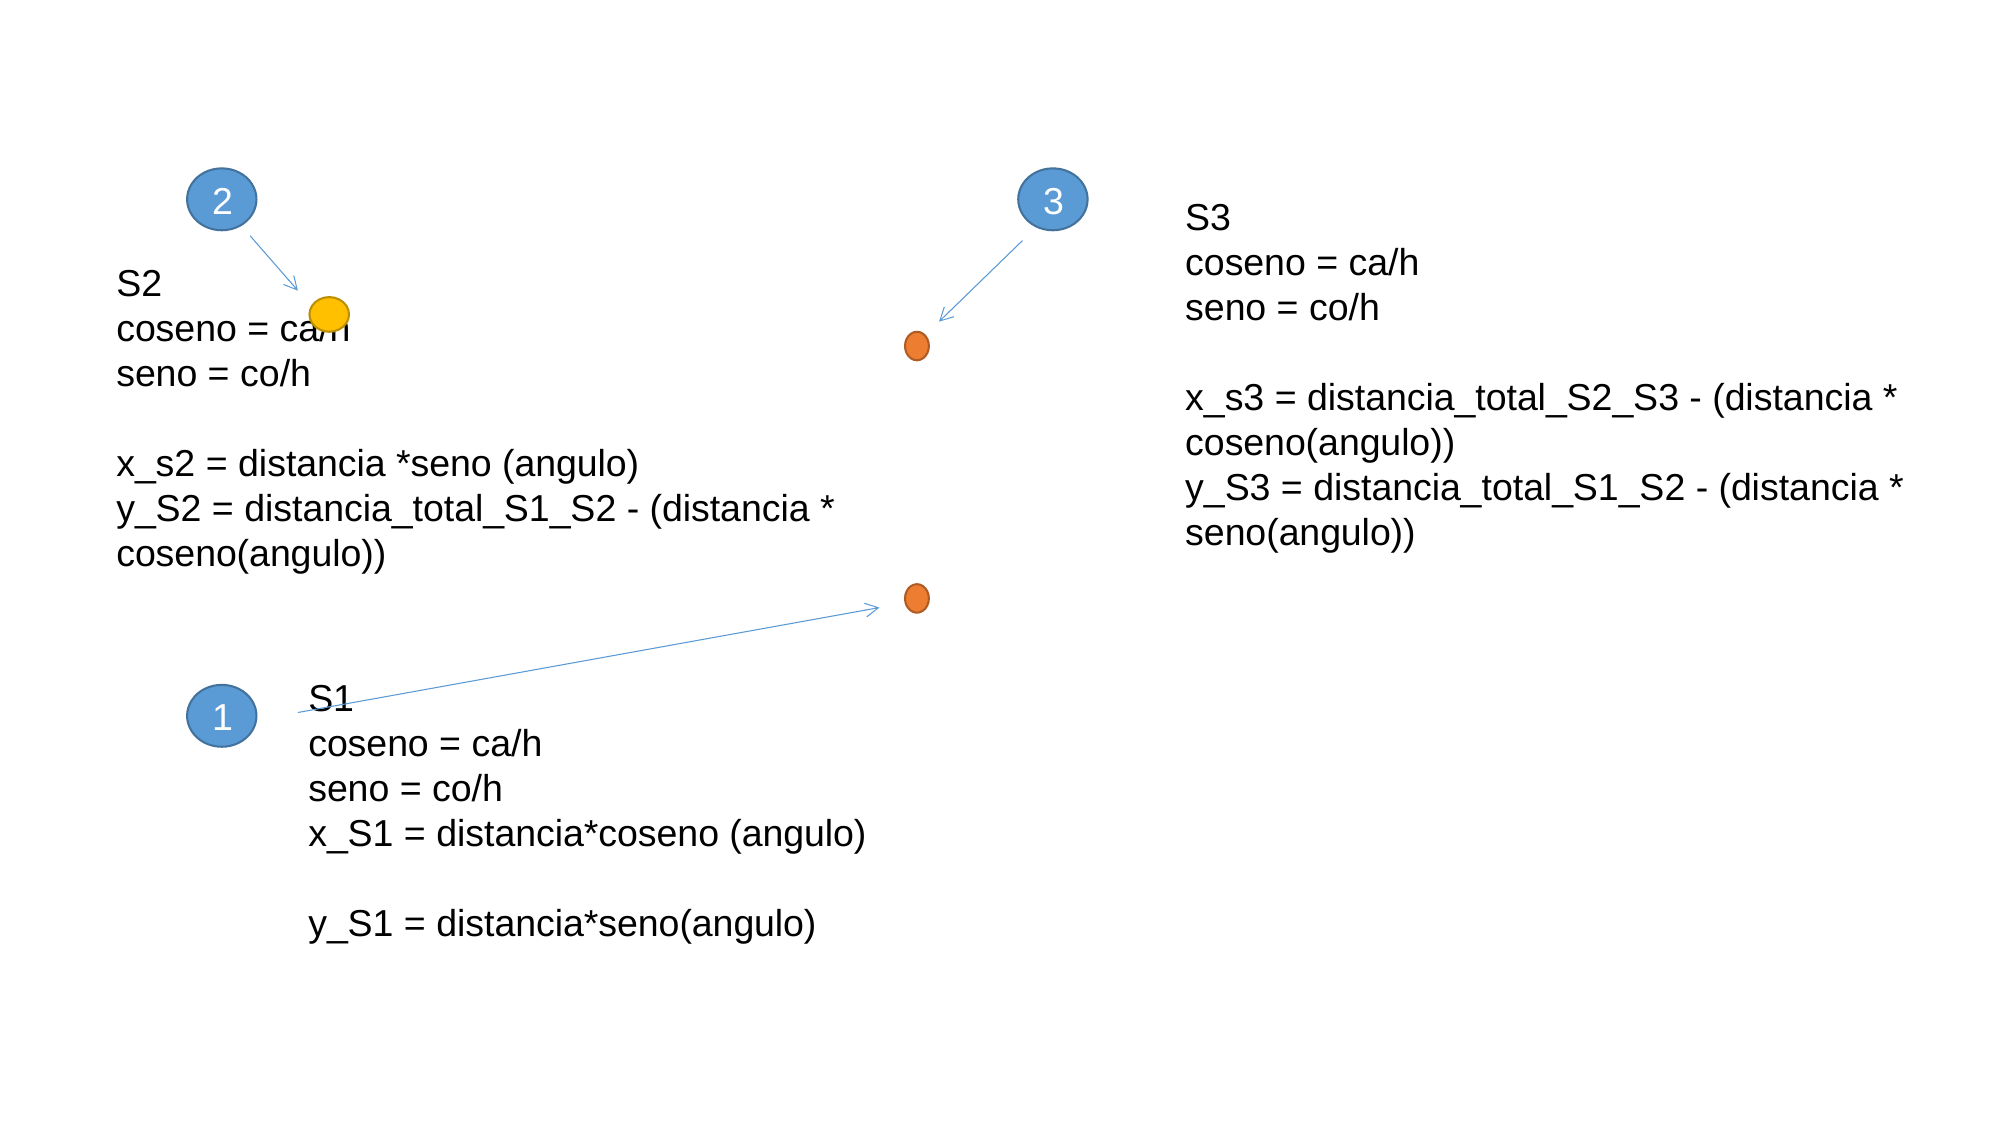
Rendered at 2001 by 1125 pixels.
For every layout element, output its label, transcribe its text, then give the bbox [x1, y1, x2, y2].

text_box S3 coseno = ca/h seno = co/h x_s3 = distancia_total_S2_S3 - (distancia * coseno(angulo)) y_S3 = distancia_total_S1_S2 - (distancia * seno(angulo)) [1170, 185, 1998, 560]
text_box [939, 240, 1023, 322]
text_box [297, 607, 880, 713]
text_box [903, 330, 930, 362]
text_box [903, 583, 930, 614]
text_box S1 coseno = ca/h seno = co/h x_S1 = distancia*coseno (angulo) y_S1 = distancia*seno(angulo) [293, 666, 980, 952]
text_box 3 [1017, 167, 1089, 232]
text_box [308, 296, 351, 333]
text_box 1 [186, 683, 258, 748]
text_box 2 [186, 167, 258, 232]
text_box S2 coseno = ca/h seno = co/h x_s2 = distancia *seno (angulo) y_S2 = distancia_total_S1_S2 - (distancia * coseno(angulo)) [101, 251, 929, 581]
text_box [250, 235, 298, 291]
